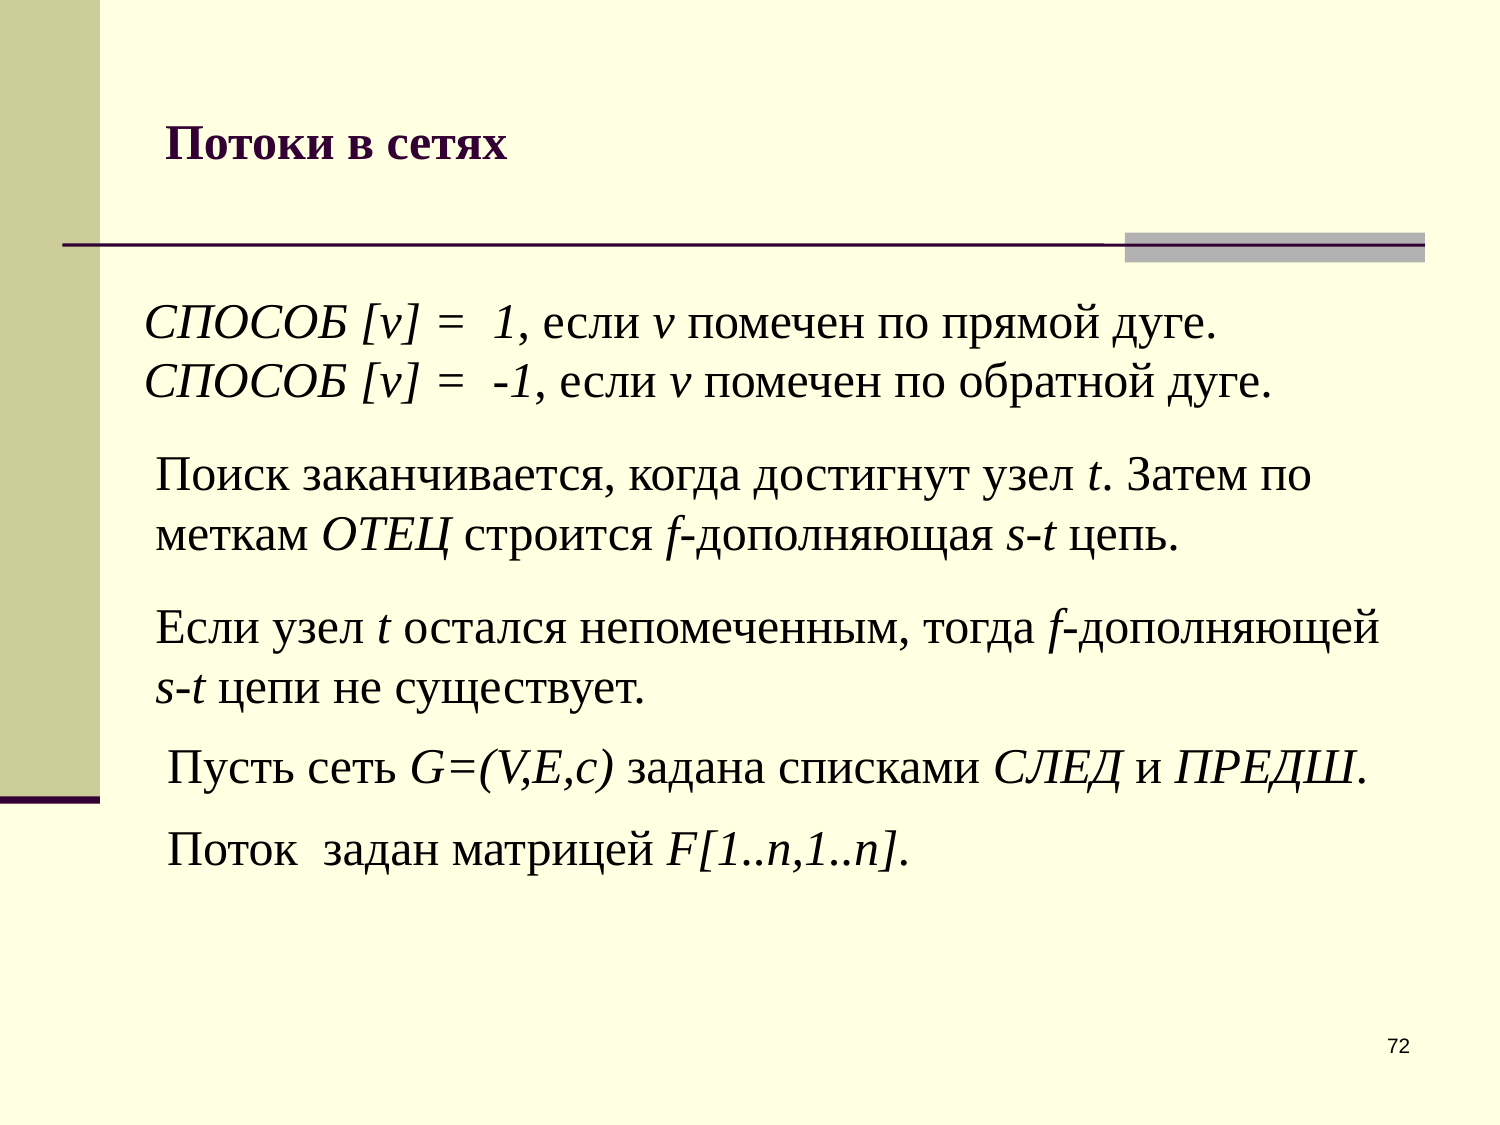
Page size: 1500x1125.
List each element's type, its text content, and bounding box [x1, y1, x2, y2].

text_box СПОСОБ [v] = -1, если v помечен по обратной дуге. [128, 339, 1397, 415]
text_box Если узел t остался непомеченным, тогда f-дополняющей s-t цепи не существует. [140, 585, 1407, 721]
text_box Поток задан матрицей F[1..n,1..n]. [152, 808, 1418, 884]
text_box Поиск заканчивается, когда достигнут узел t. Затем по меткам ОТЕЦ строится f-дополняющая s-t цепь. [140, 433, 1407, 569]
text_box Пусть сеть G=(V,E,c) задана списками СЛЕД и ПРЕДШ. [152, 726, 1418, 802]
text_box СПОСОБ [v] = 1, если v помечен по прямой дуге. [128, 281, 1395, 339]
title Потоки в сетях [149, 45, 1426, 234]
slide_number 72 [1112, 1024, 1426, 1101]
